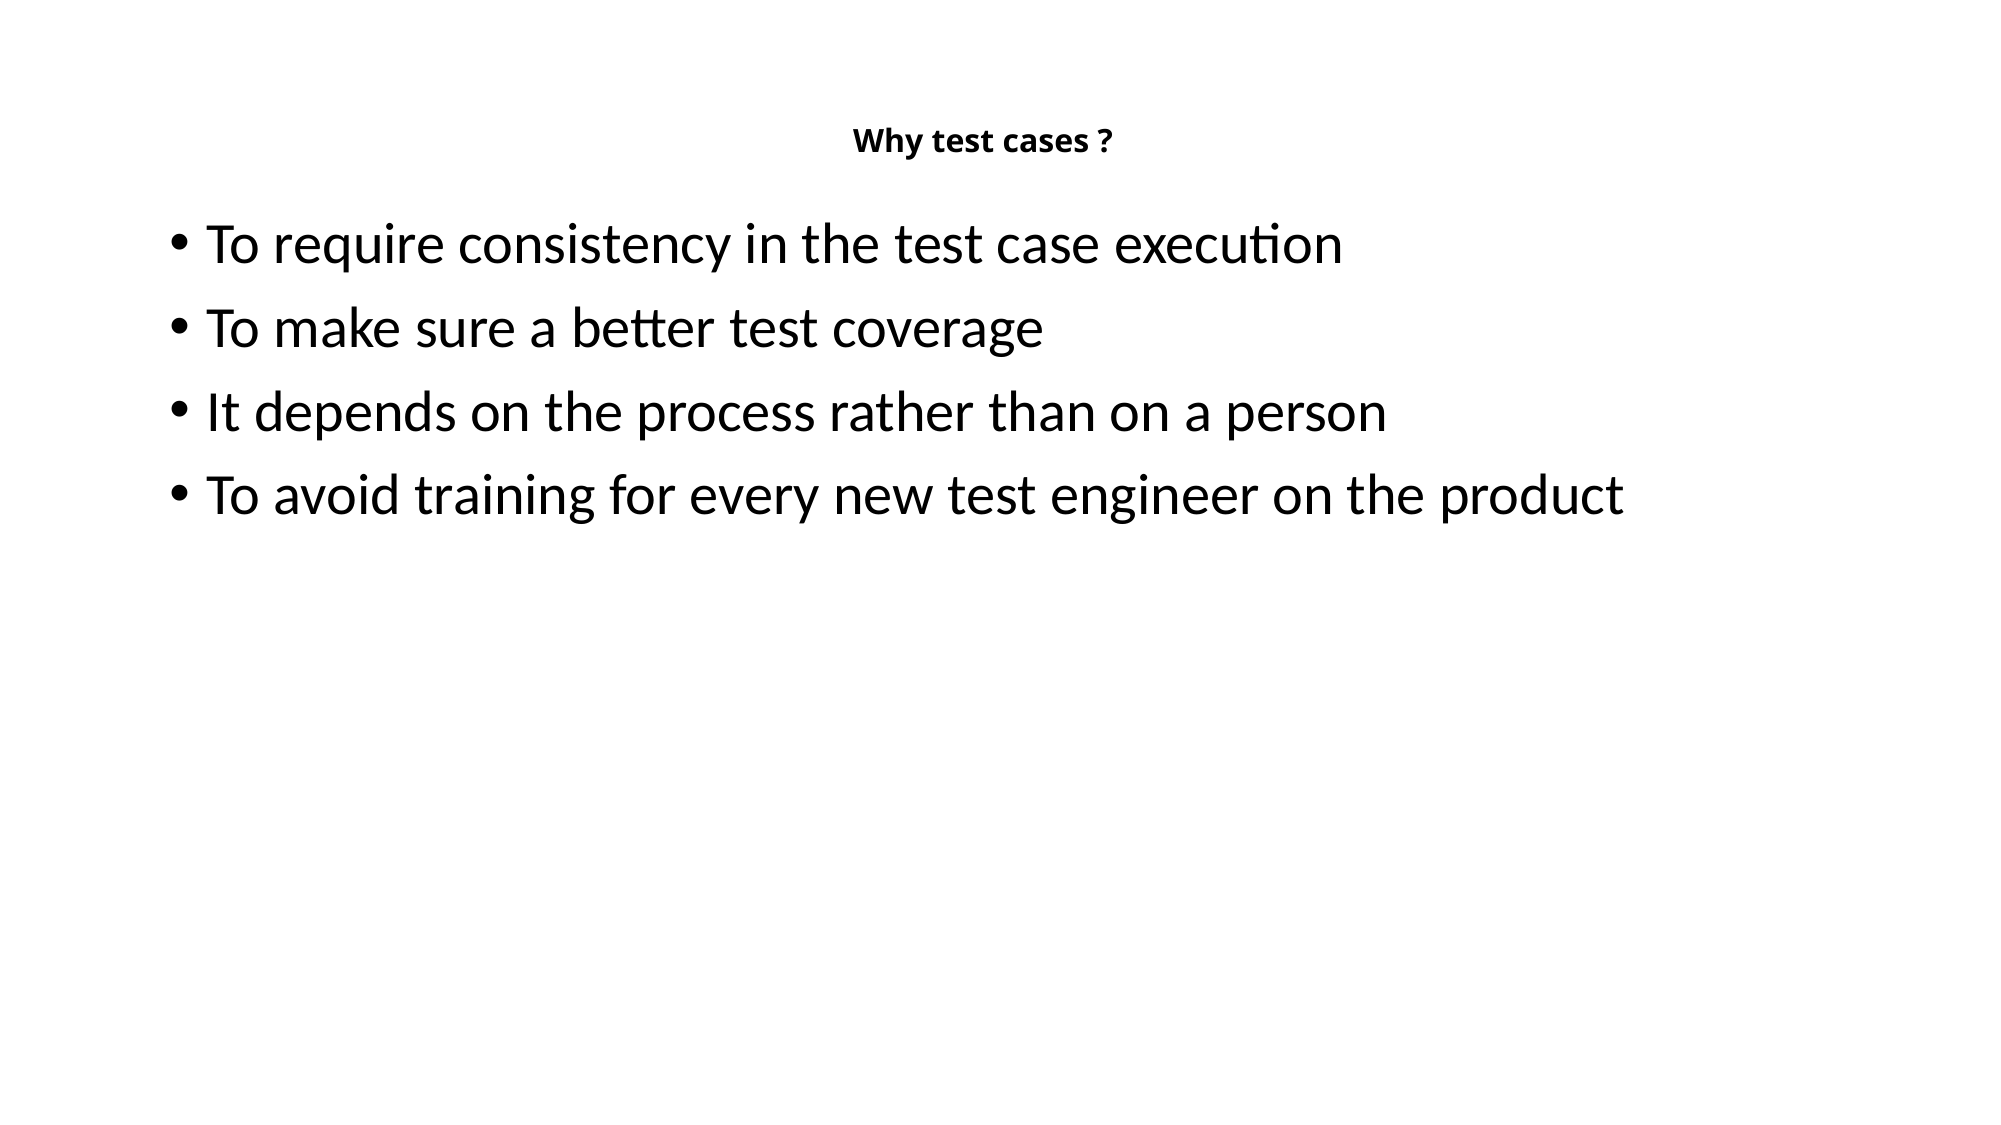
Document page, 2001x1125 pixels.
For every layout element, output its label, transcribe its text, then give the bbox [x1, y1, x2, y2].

list To require consistency in the test case execution To make sure a better test coverage It depends on the process rather than on a person To avoid training for every new test engineer on the product [154, 205, 1880, 920]
title Why test cases ? [120, 116, 1846, 206]
